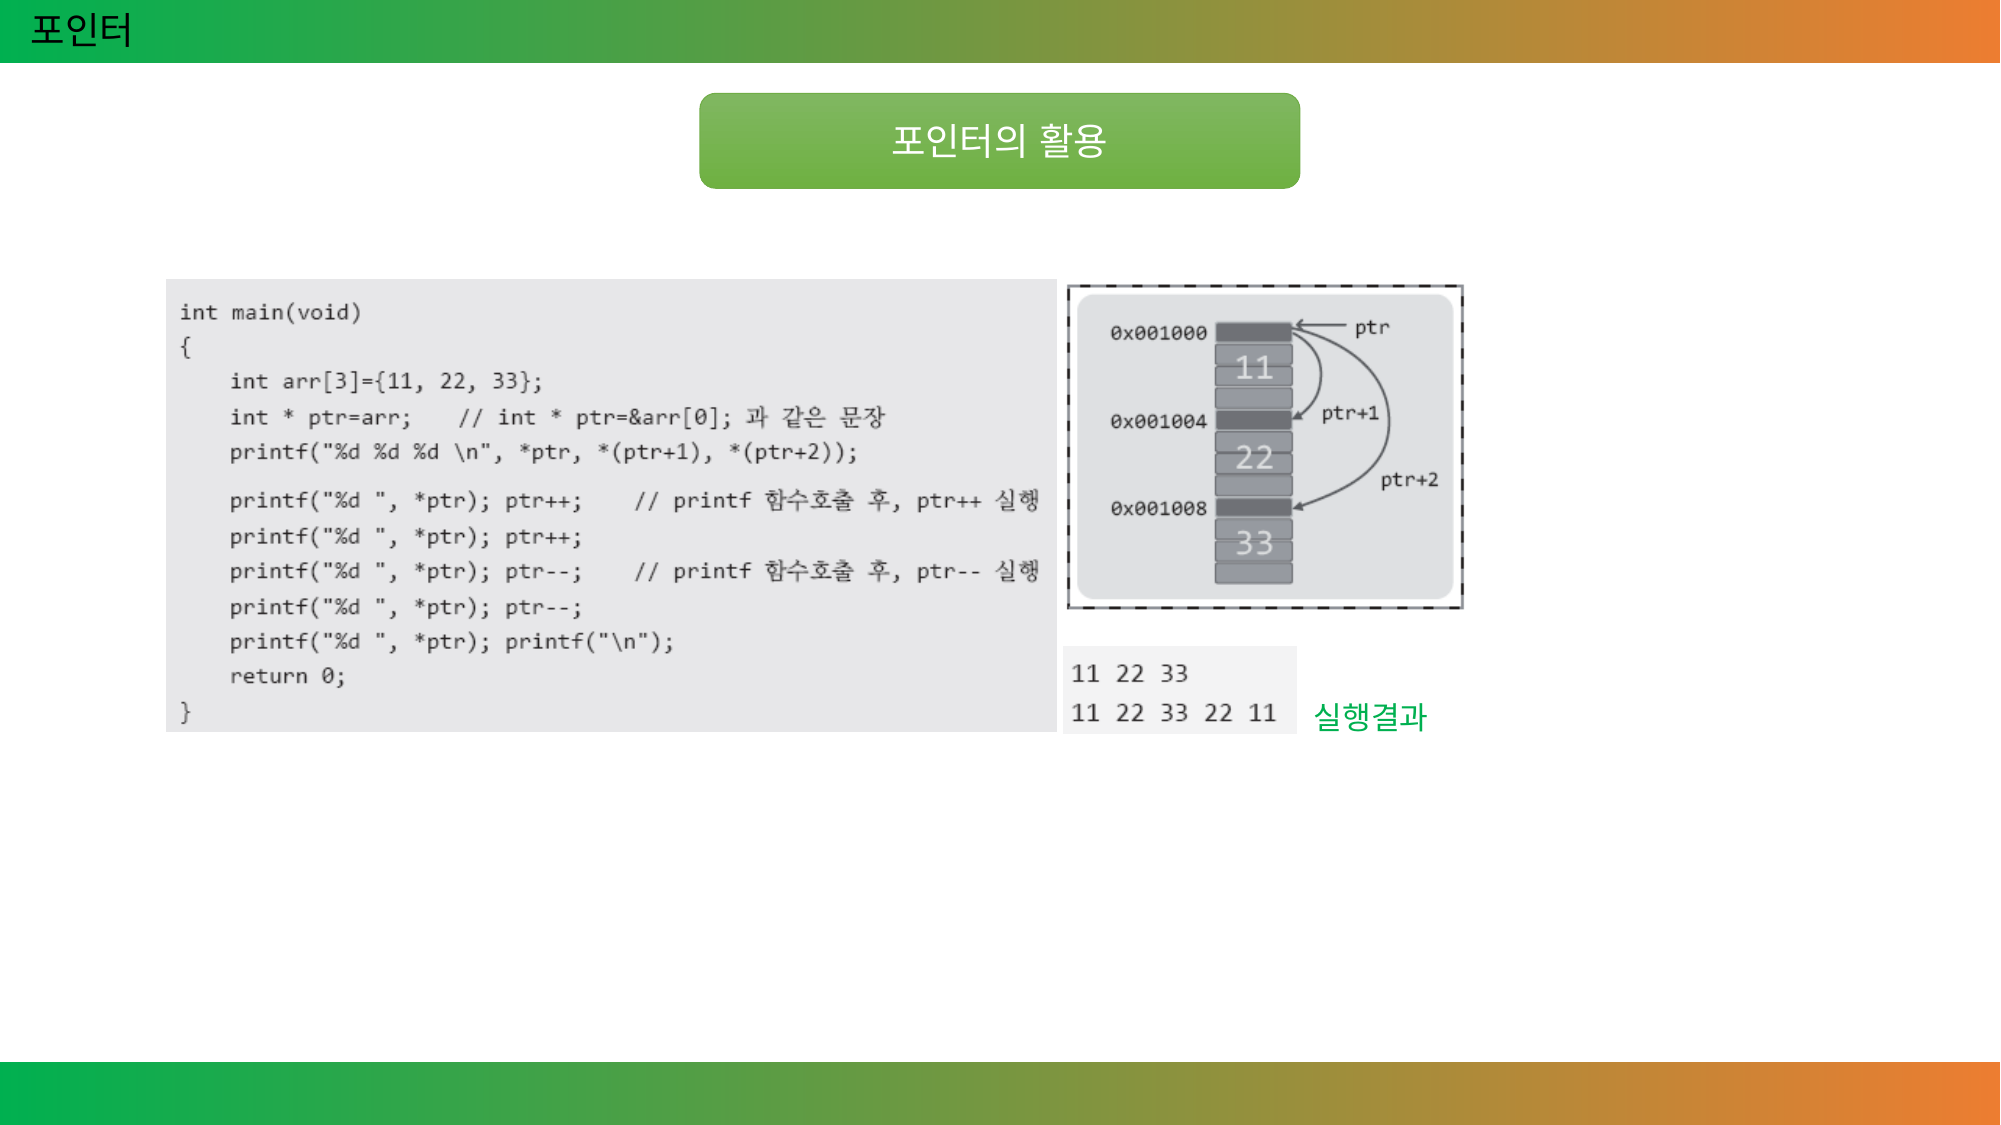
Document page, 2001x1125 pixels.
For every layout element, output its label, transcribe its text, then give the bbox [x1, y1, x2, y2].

text_box 실행결과 [1287, 681, 1455, 753]
text_box 포인터 [16, 0, 150, 60]
picture [1063, 279, 1467, 611]
text_box 포인터의 활용 [699, 92, 1301, 189]
picture [1063, 646, 1297, 734]
picture [166, 279, 1057, 732]
